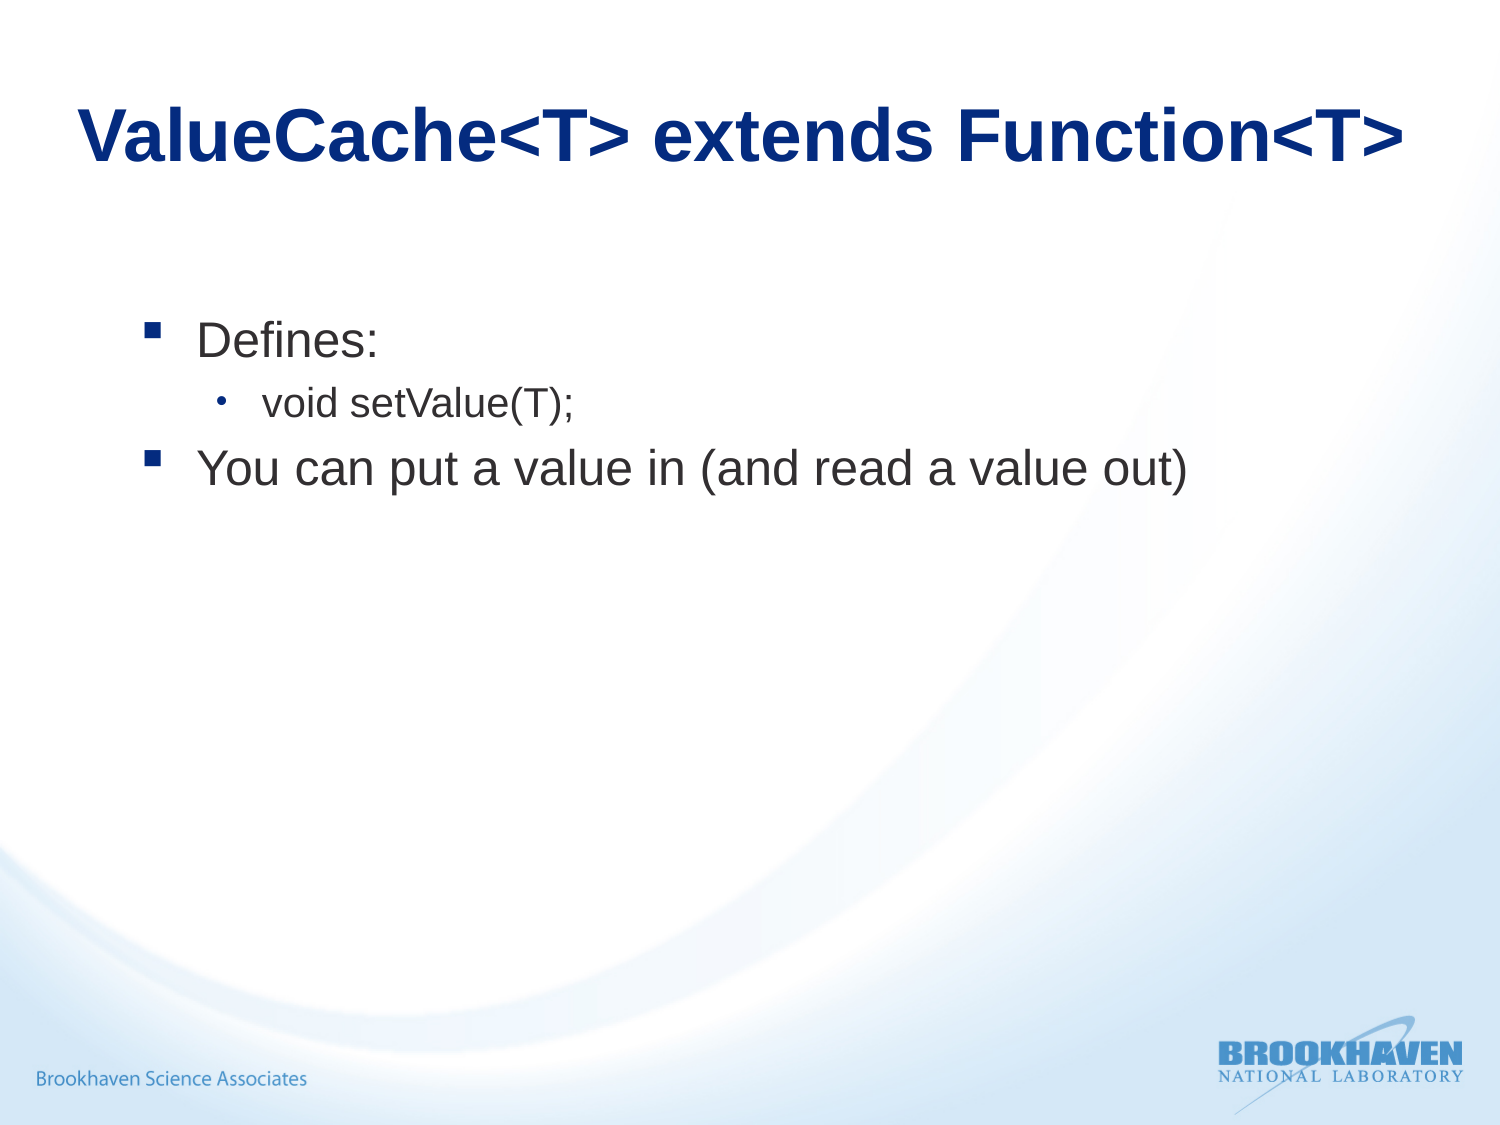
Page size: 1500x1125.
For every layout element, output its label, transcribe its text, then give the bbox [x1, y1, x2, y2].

list Defines: void setValue(T); You can put a value in (and read a value out) [124, 299, 1376, 938]
title ValueCache<T> extends Function<T> [62, 49, 1438, 230]
picture [0, 0, 1500, 1125]
